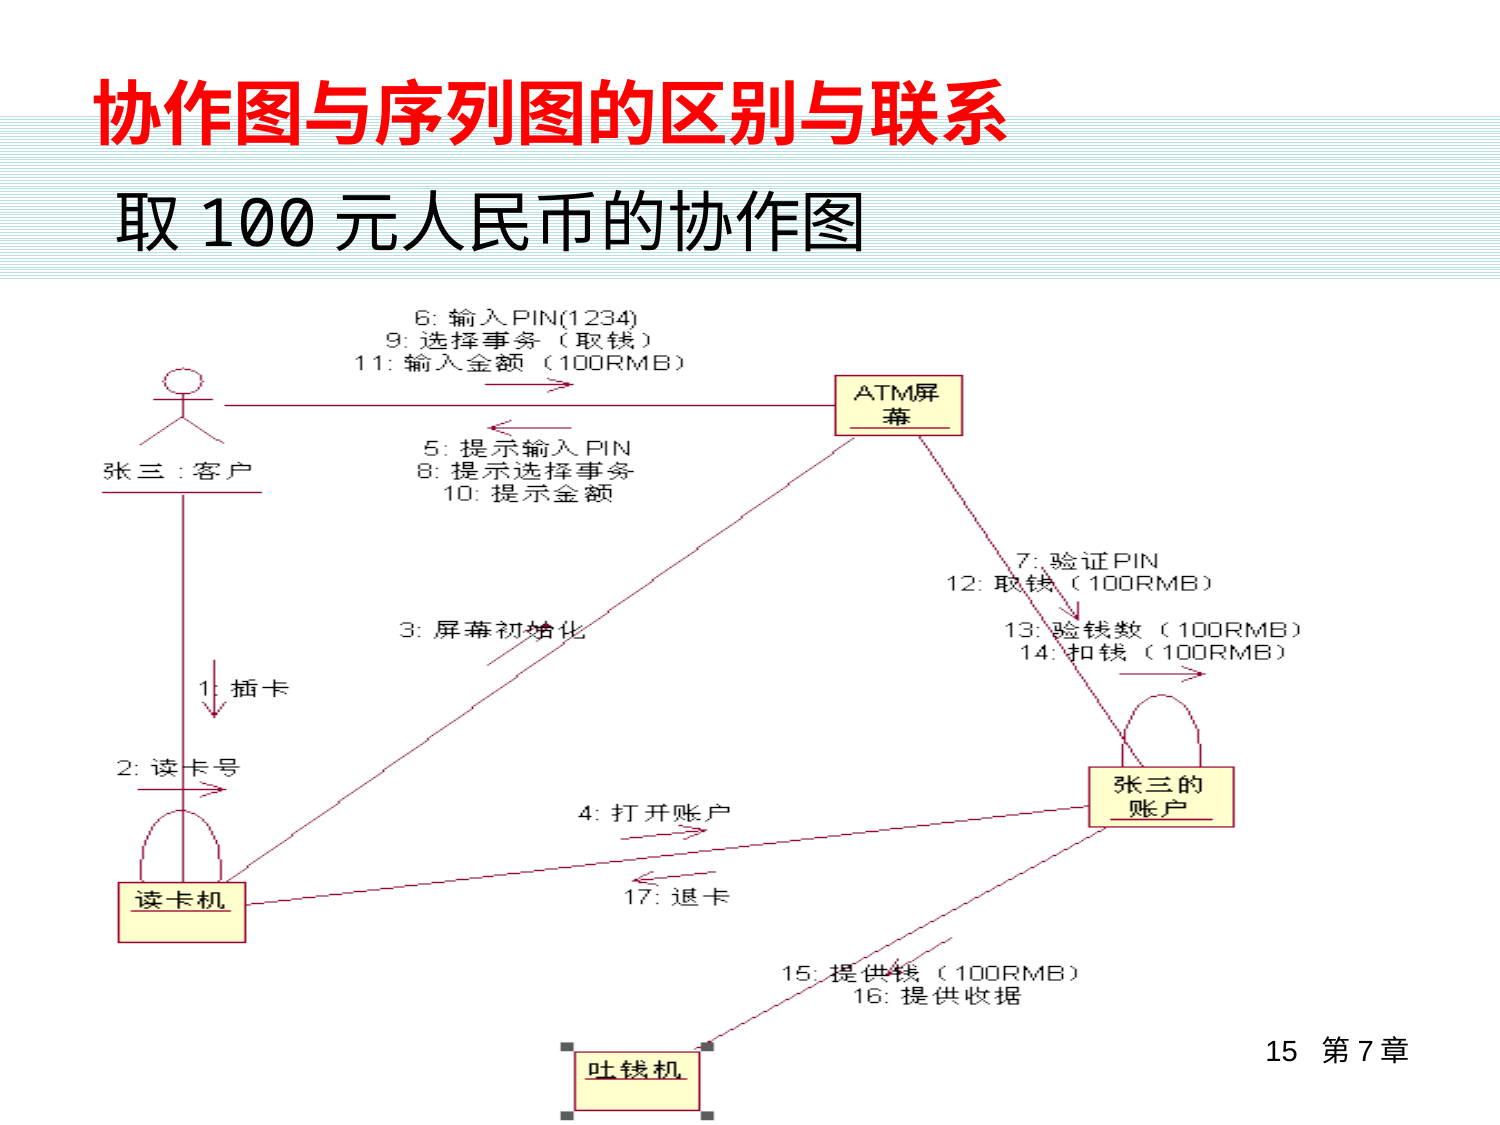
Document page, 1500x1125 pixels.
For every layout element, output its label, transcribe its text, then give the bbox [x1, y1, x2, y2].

picture [29, 258, 1359, 1125]
slide_number 15 第7章 [1363, 1024, 1426, 1101]
text_box 取100元人民币的协作图 [100, 172, 928, 257]
title 协作图与序列图的区别与联系 [76, 60, 1390, 162]
